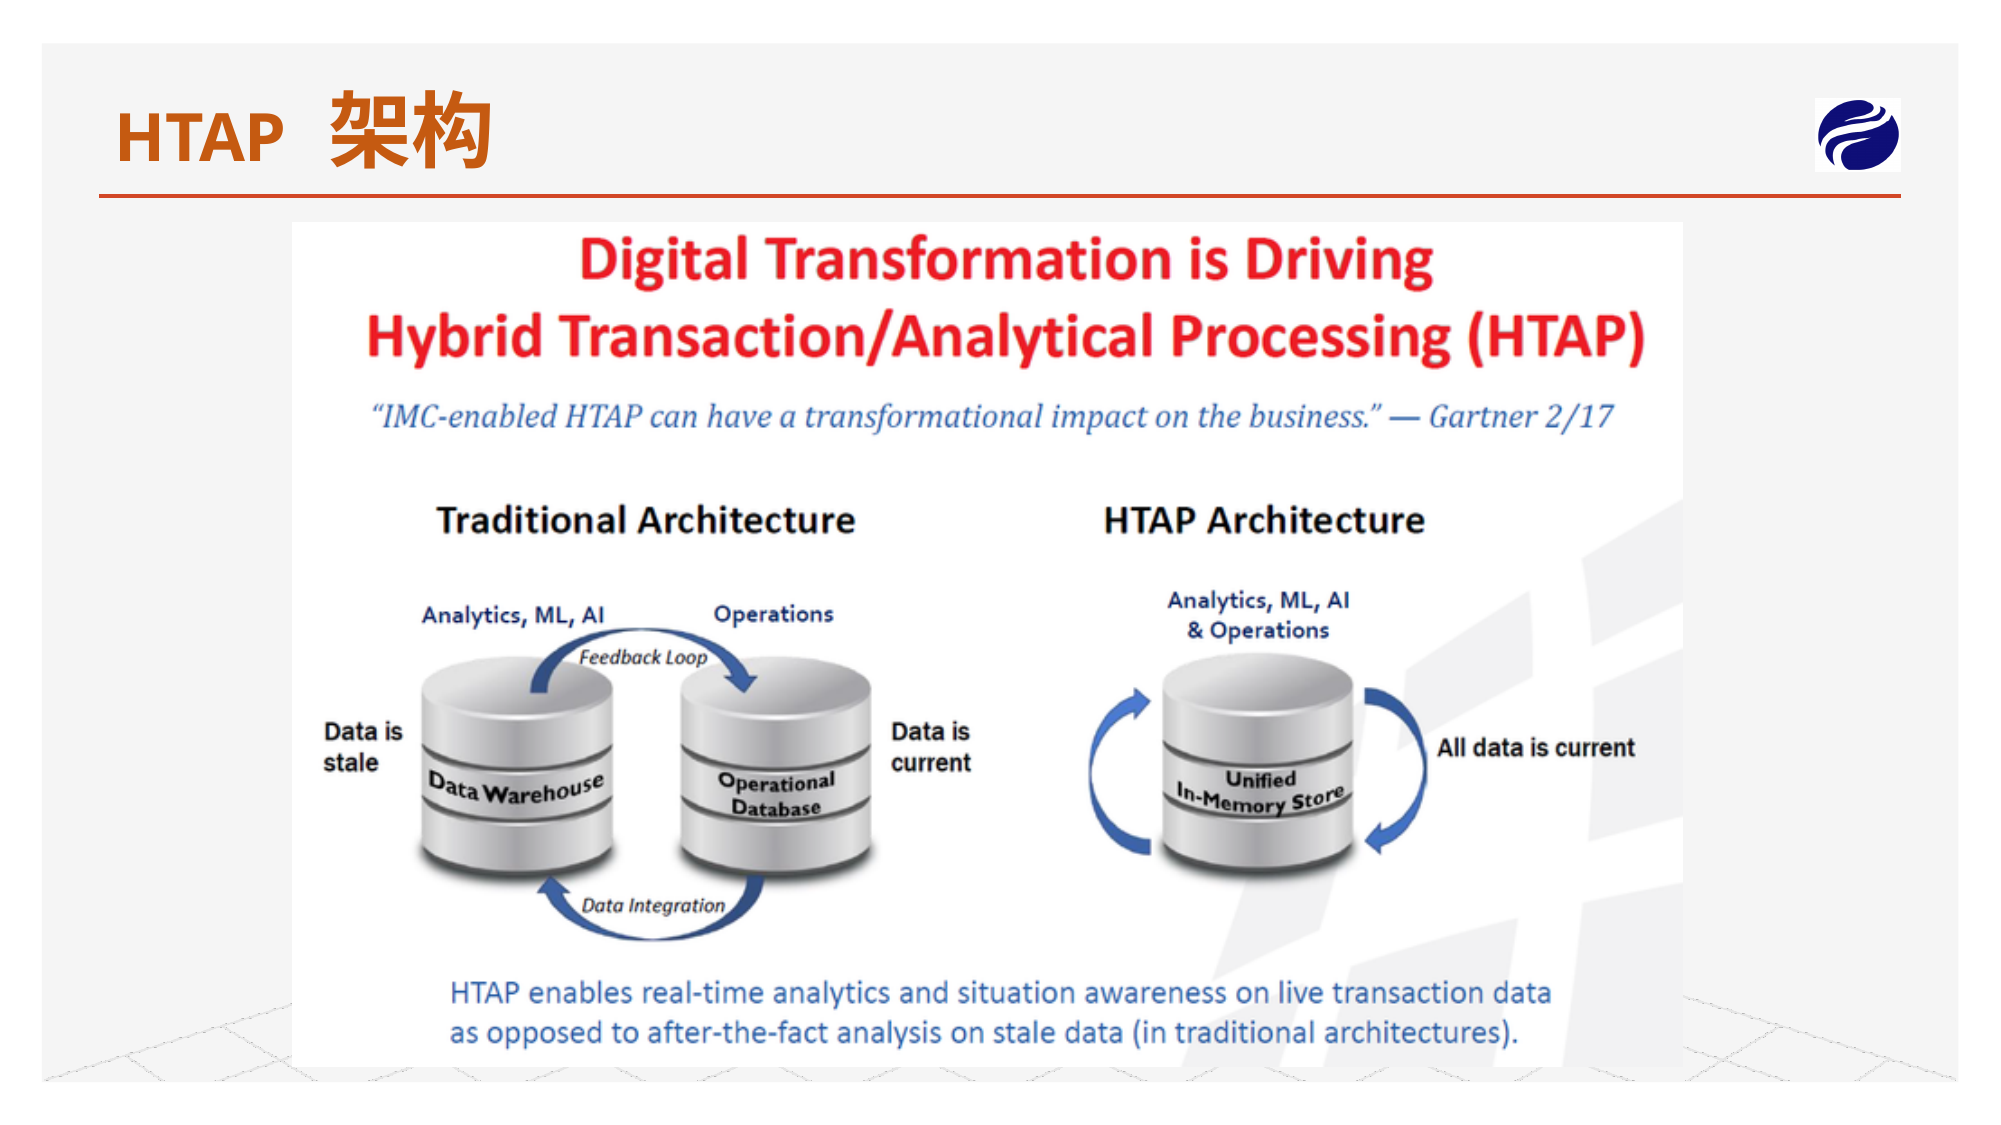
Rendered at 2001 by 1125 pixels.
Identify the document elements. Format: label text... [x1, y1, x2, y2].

picture [1815, 98, 1901, 172]
title HTAP 架构 [99, 73, 1901, 197]
picture [44, 222, 1956, 1081]
